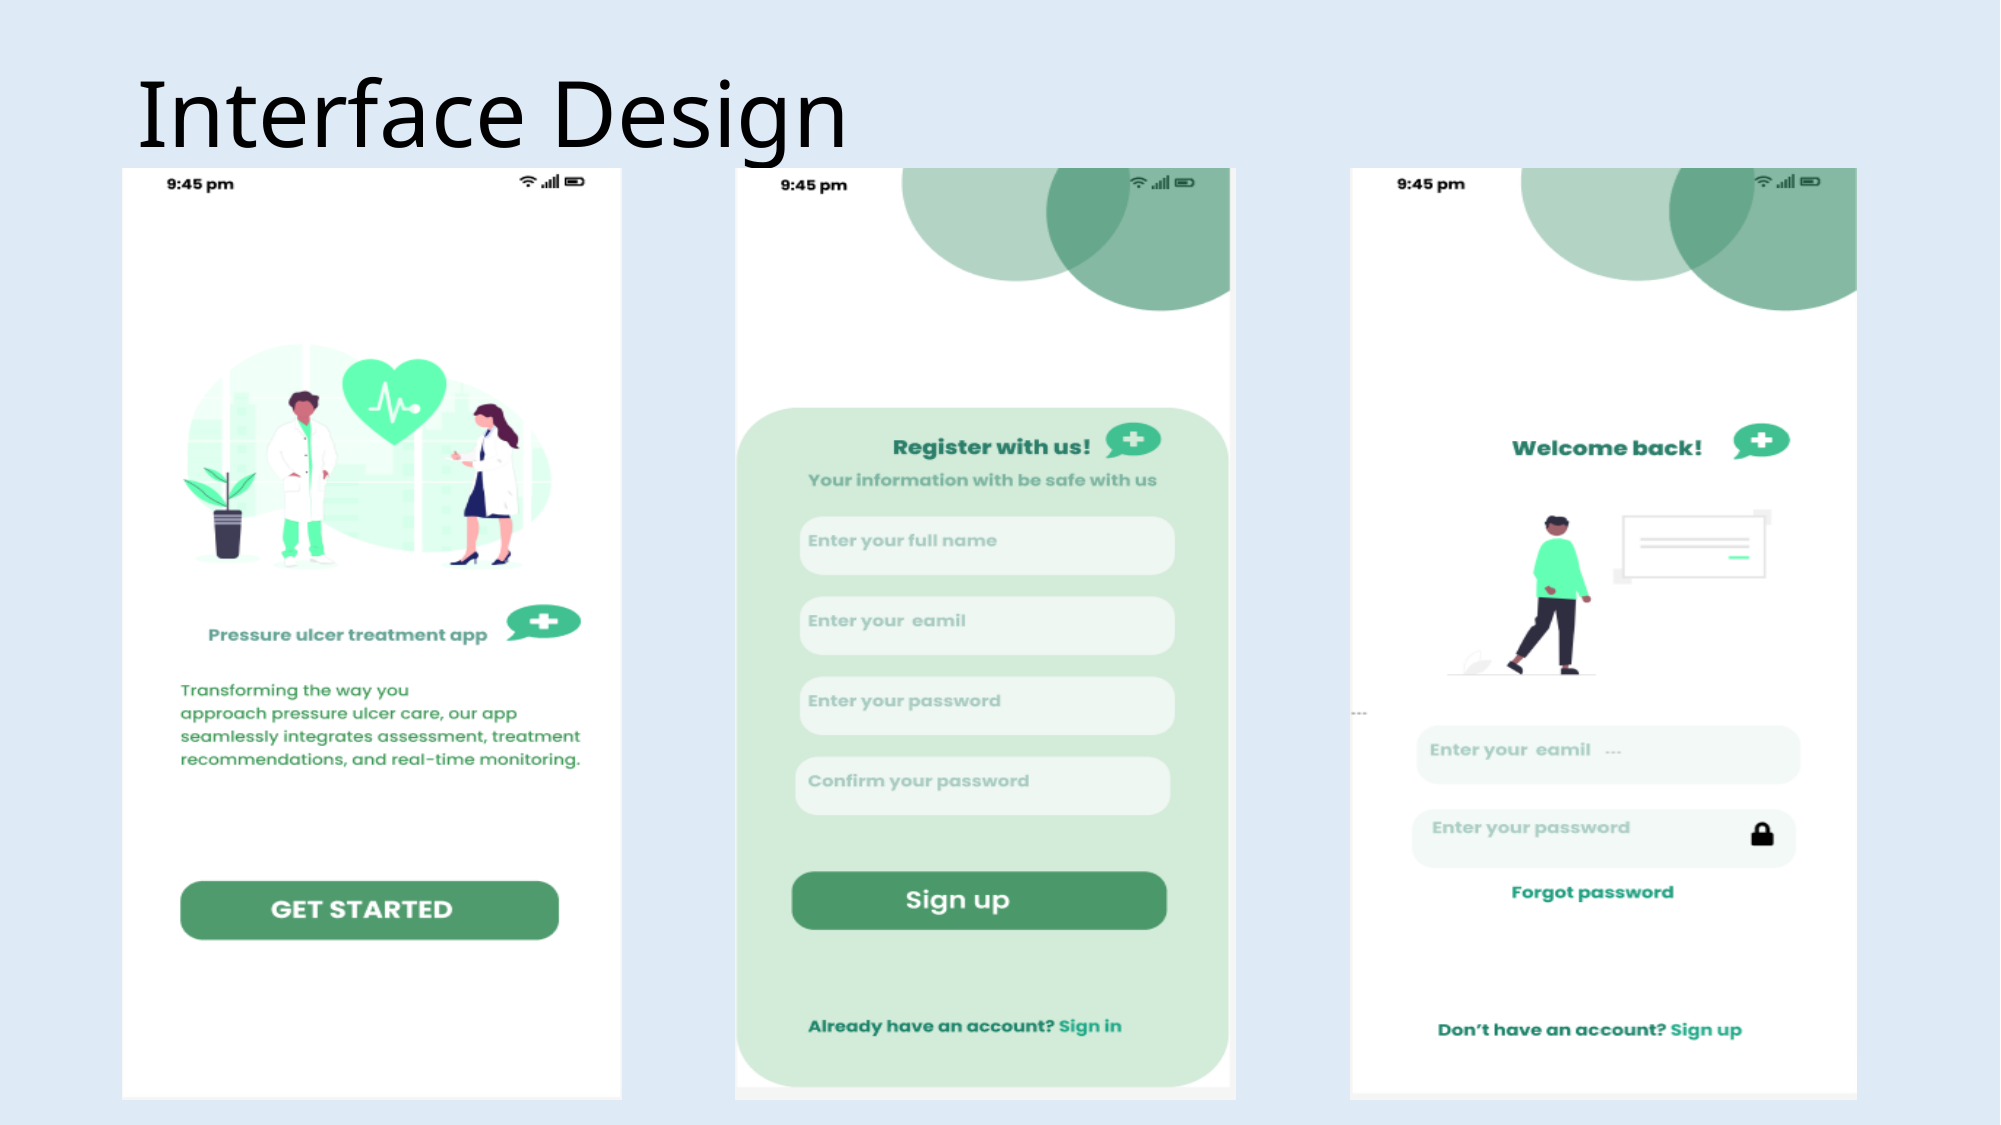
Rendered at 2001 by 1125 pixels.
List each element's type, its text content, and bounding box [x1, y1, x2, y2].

picture [1350, 168, 1857, 1100]
title Interface Design [122, 9, 1848, 227]
picture [734, 168, 1236, 1100]
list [122, 168, 622, 1100]
